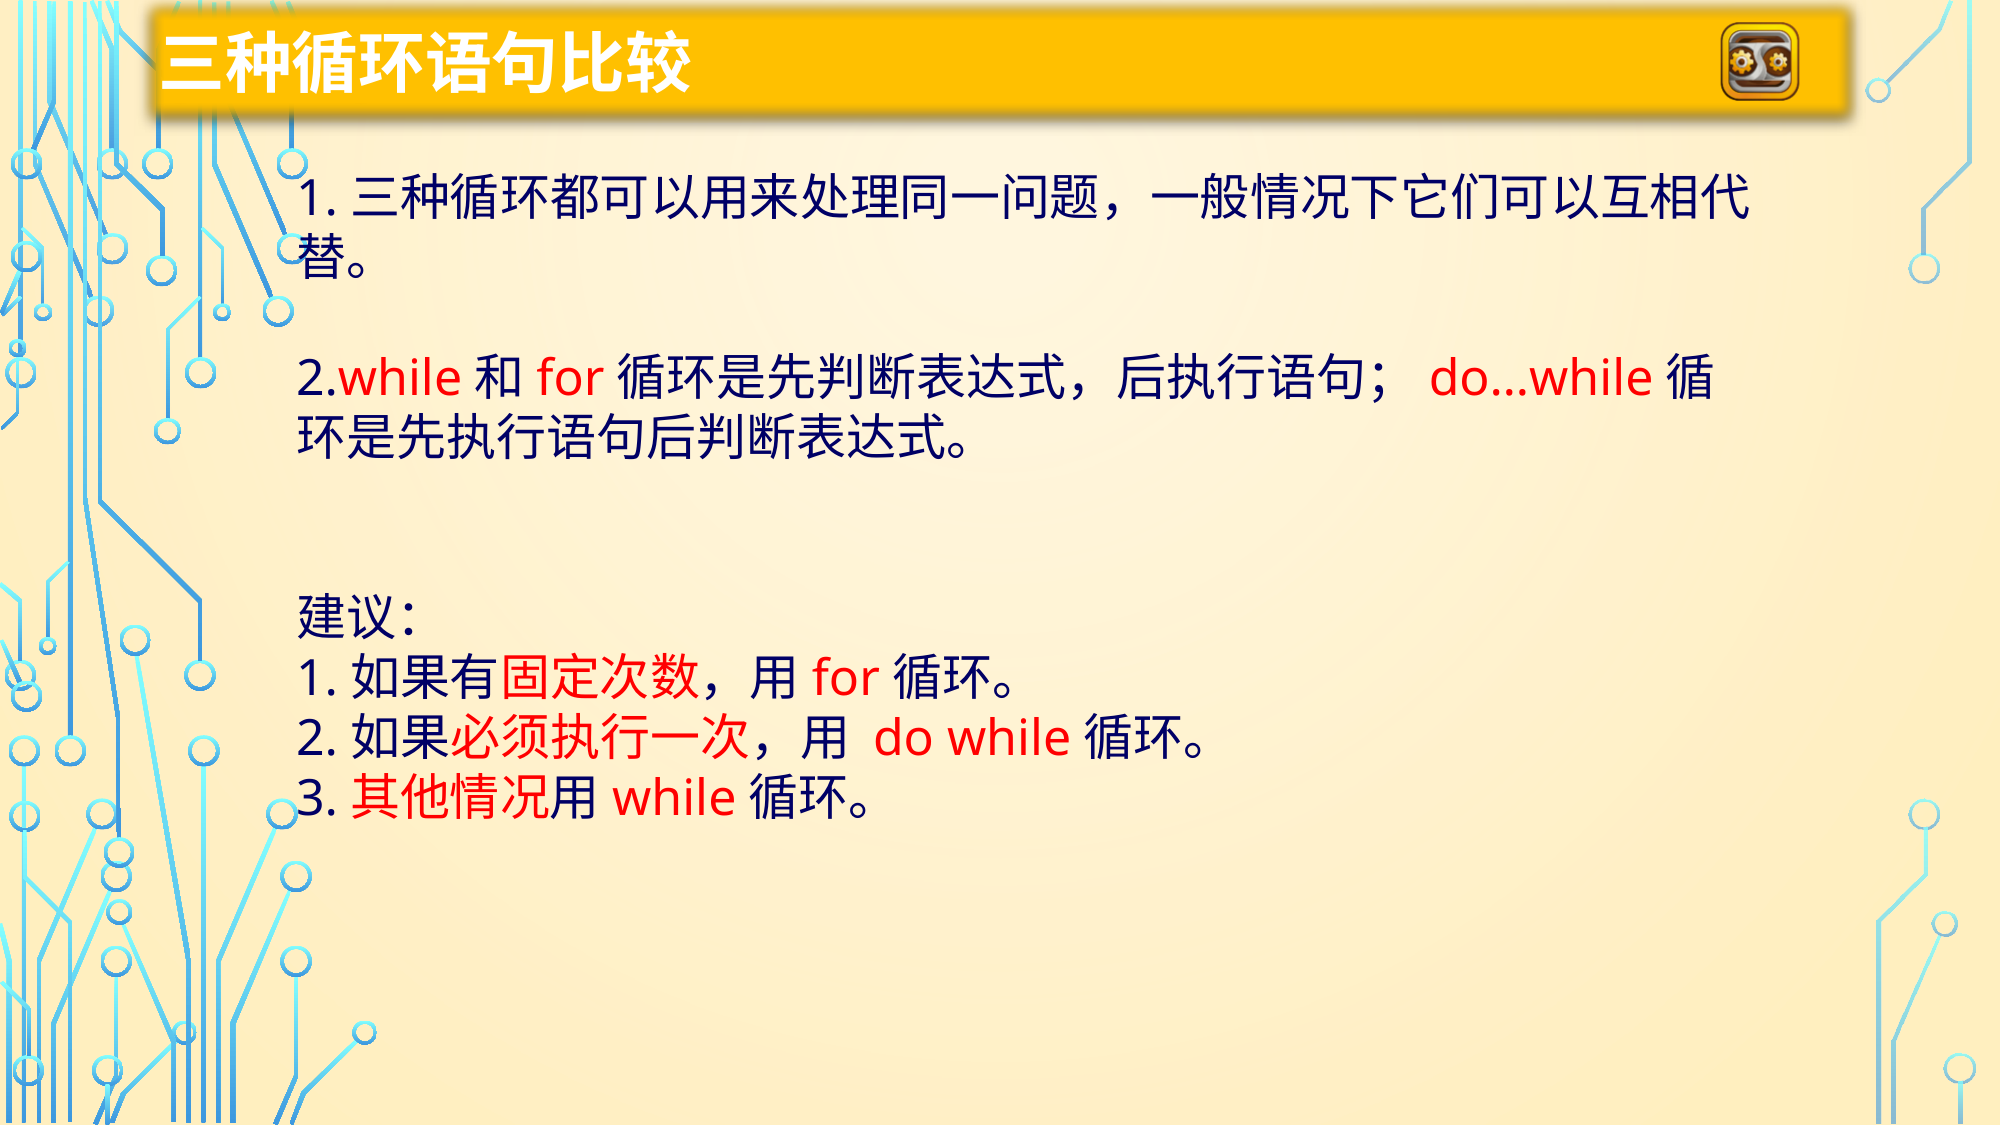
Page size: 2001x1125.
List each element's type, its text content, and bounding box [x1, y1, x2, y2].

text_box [143, 0, 1857, 123]
text_box 1.三种循环都可以用来处理同一问题，一般情况下它们可以互相代替。 2.while和for循环是先判断表达式，后执行语句；do…while循环是先执行语句后判断表达式。 建议： 1.如果有固定次数，用for循环。 2.如果必须执行一次，用 do while循环。 3.其他情况用while循环。 [281, 158, 1774, 1013]
